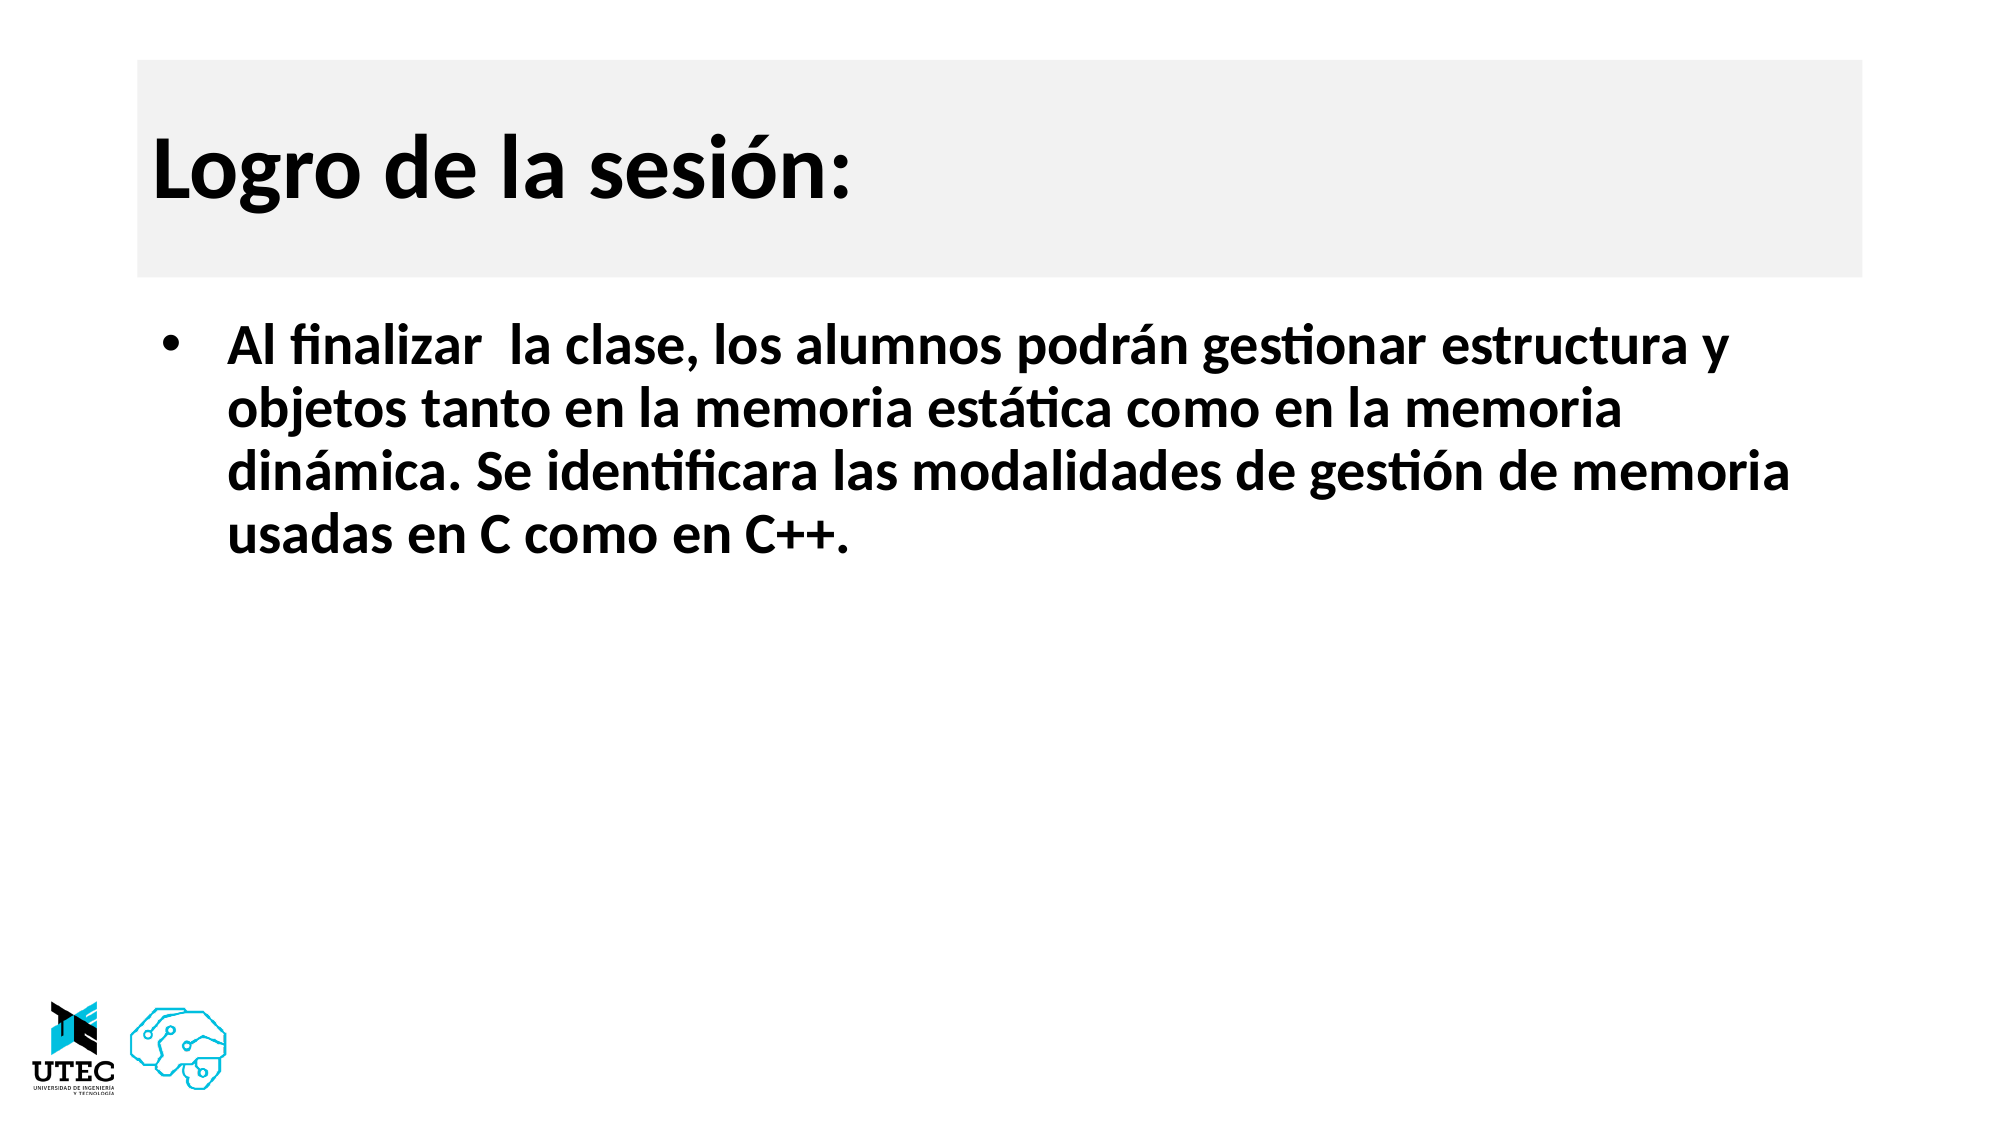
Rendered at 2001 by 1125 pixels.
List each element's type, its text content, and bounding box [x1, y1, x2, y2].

picture [125, 1001, 230, 1095]
title Logro de la sesión: [137, 59, 1863, 278]
list Al finalizar la clase, los alumnos podrán gestionar estructura y objetos tanto en la memoria estática como en la memoria dinámica. Se identificara las modalidades de gestión de memoria usadas en C como en C++. [137, 299, 1863, 1014]
picture [32, 1001, 114, 1095]
